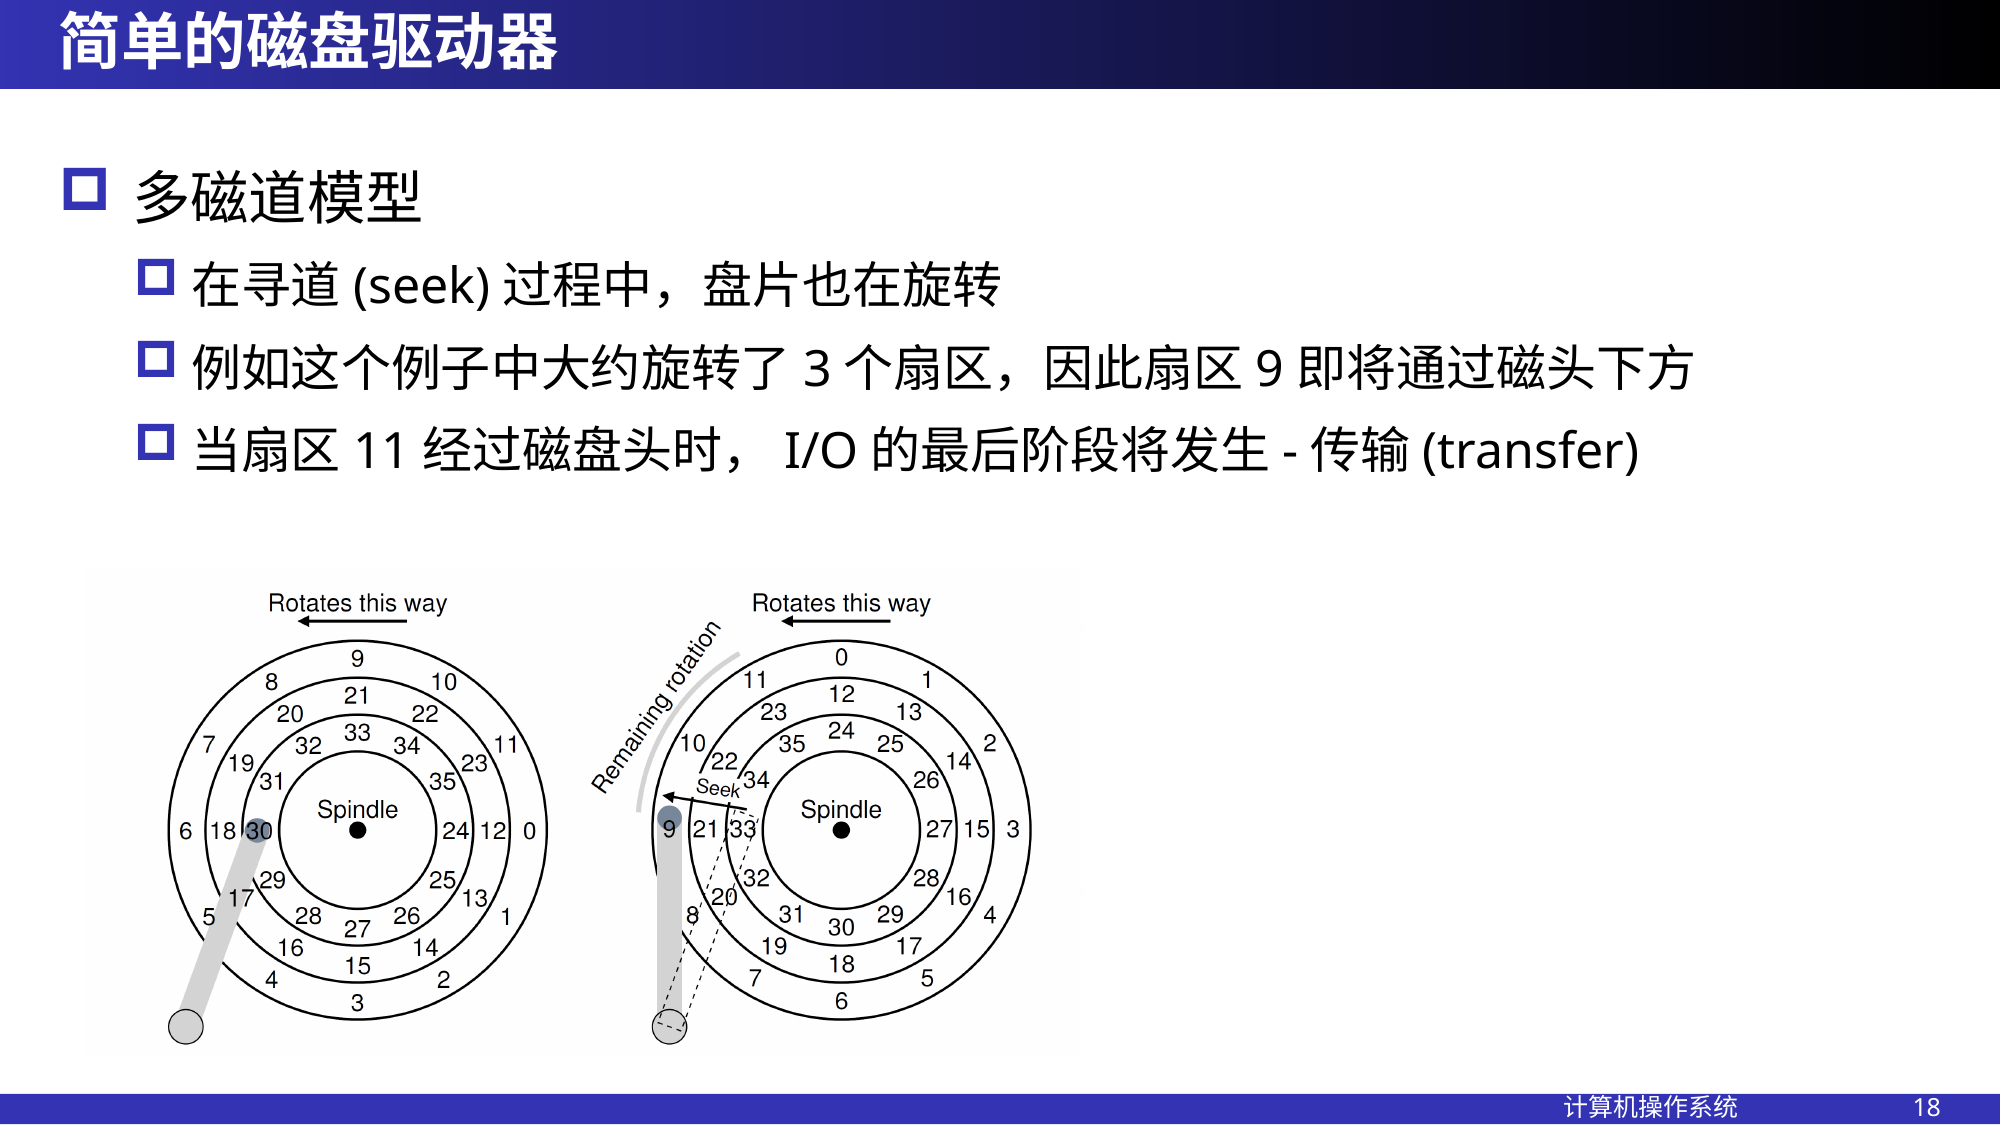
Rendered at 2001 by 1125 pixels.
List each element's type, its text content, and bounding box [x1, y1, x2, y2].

title 简单的磁盘驱动器 [0, 0, 2000, 88]
list 多磁道模型 在寻道(seek)过程中，盘片也在旋转 例如这个例子中大约旋转了3个扇区，因此扇区9即将通过磁头下方 当扇区11经过磁盘头时，I/O的最后阶段将发生-传输(transfer) [0, 88, 2000, 1093]
picture [85, 562, 1086, 1055]
slide_number 计算机操作系统 18 [0, 1093, 2000, 1125]
